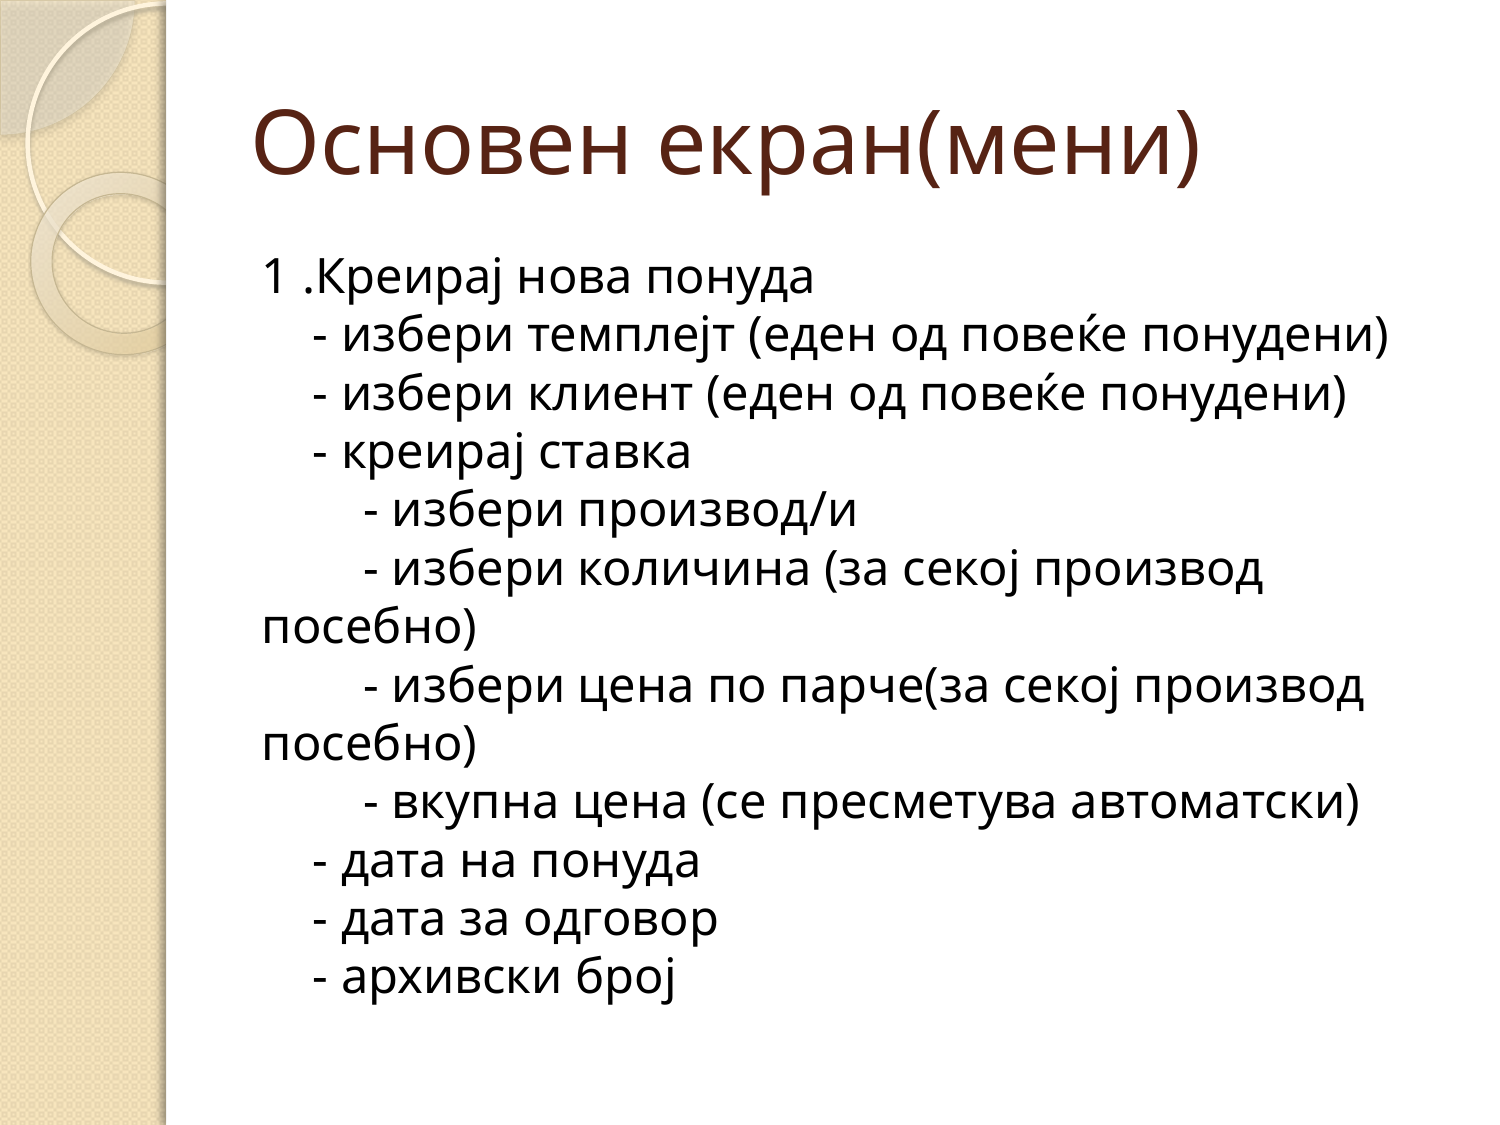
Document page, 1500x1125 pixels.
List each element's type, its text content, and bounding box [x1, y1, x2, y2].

list 1 .Креирај нова понуда - избери темплејт (еден од повеќе понудени) - избери клиент (еден од повеќе понудени) - креирај ставка - избери производ/и - избери количина (за секој производ посебно) - избери цена по парче(за секој производ посебно) - вкупна цена (се пресметува автоматски) - дата на понуда - дата за одговор - архивски број [235, 237, 1466, 1025]
title Основен екран(мени) [235, 45, 1466, 233]
